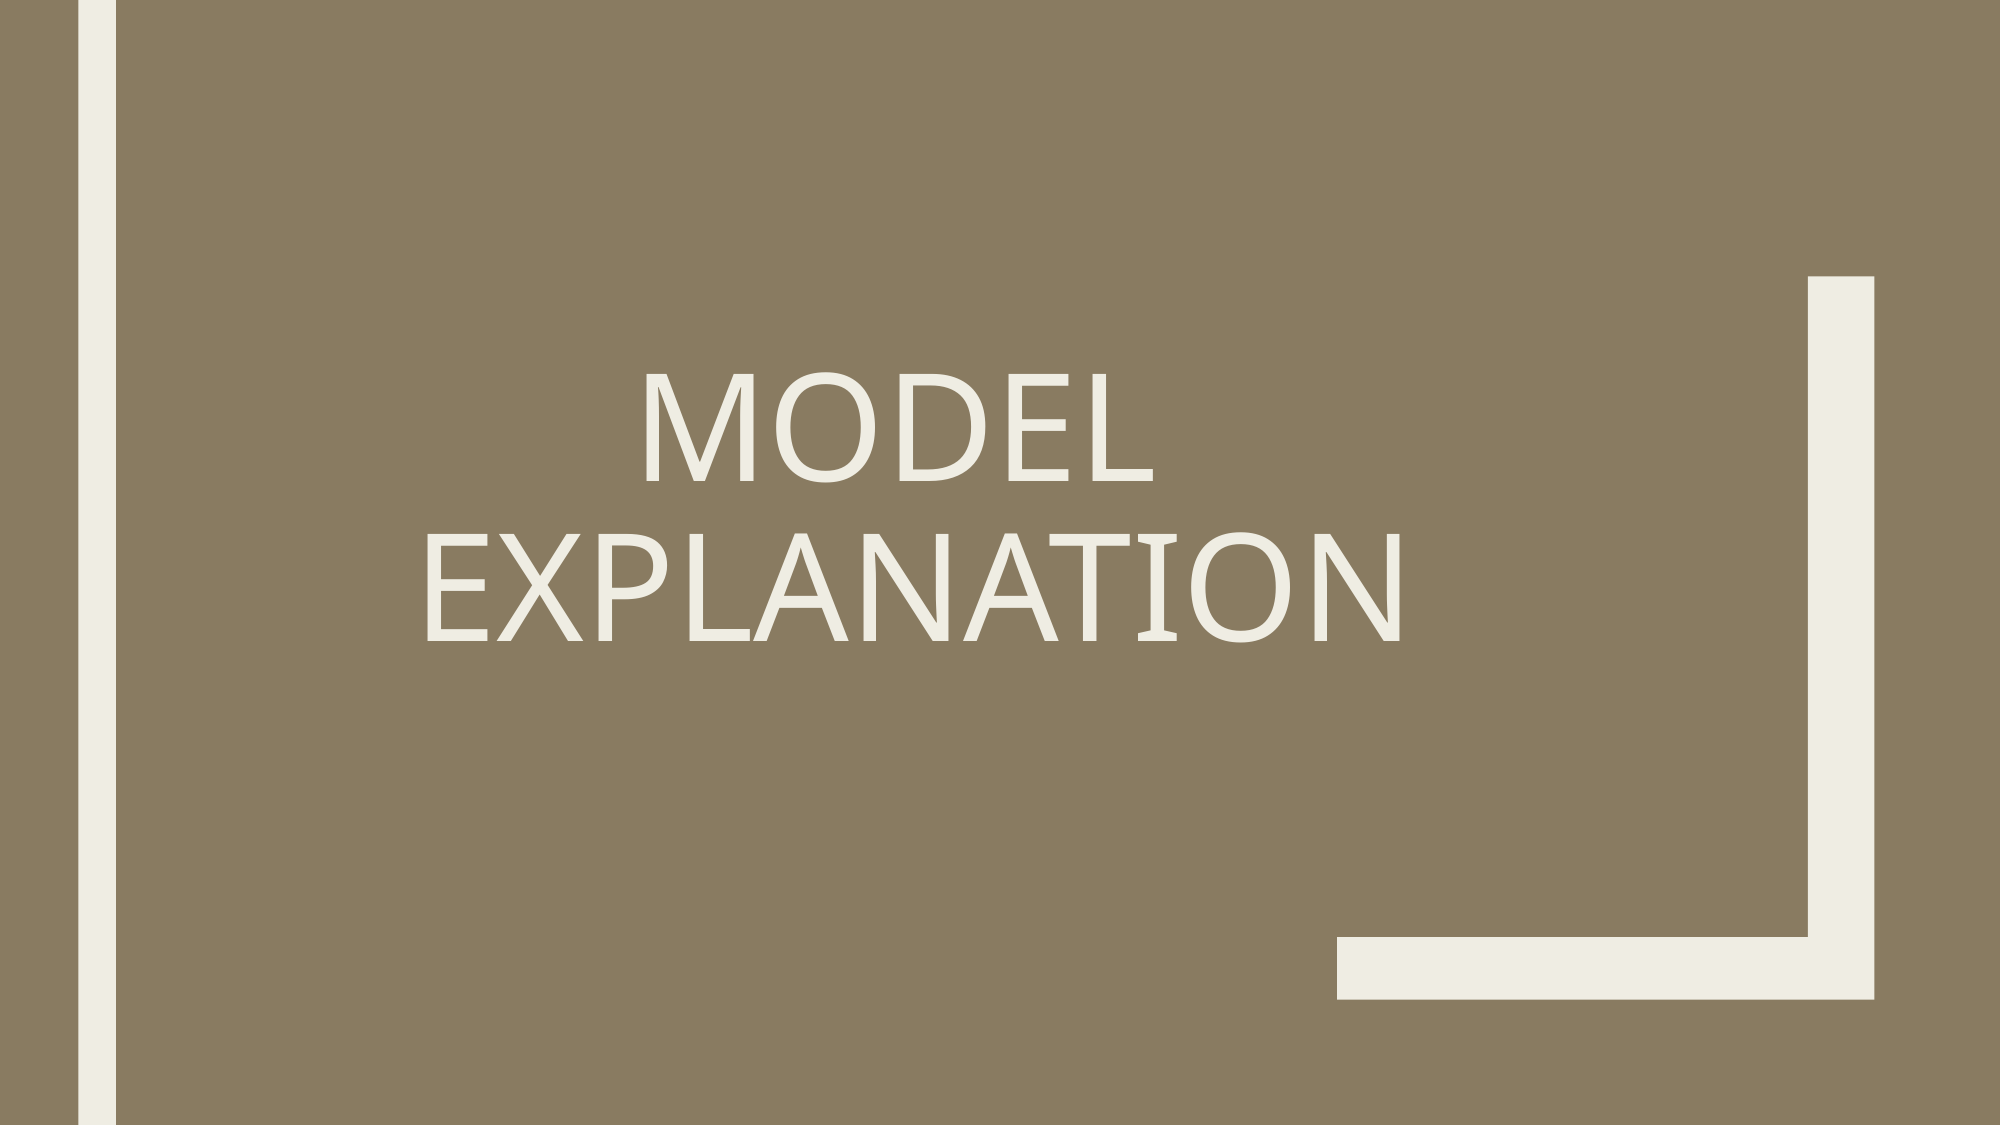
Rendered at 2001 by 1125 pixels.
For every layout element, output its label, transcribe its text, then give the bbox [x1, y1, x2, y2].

title Model Explanation [125, 213, 1703, 682]
